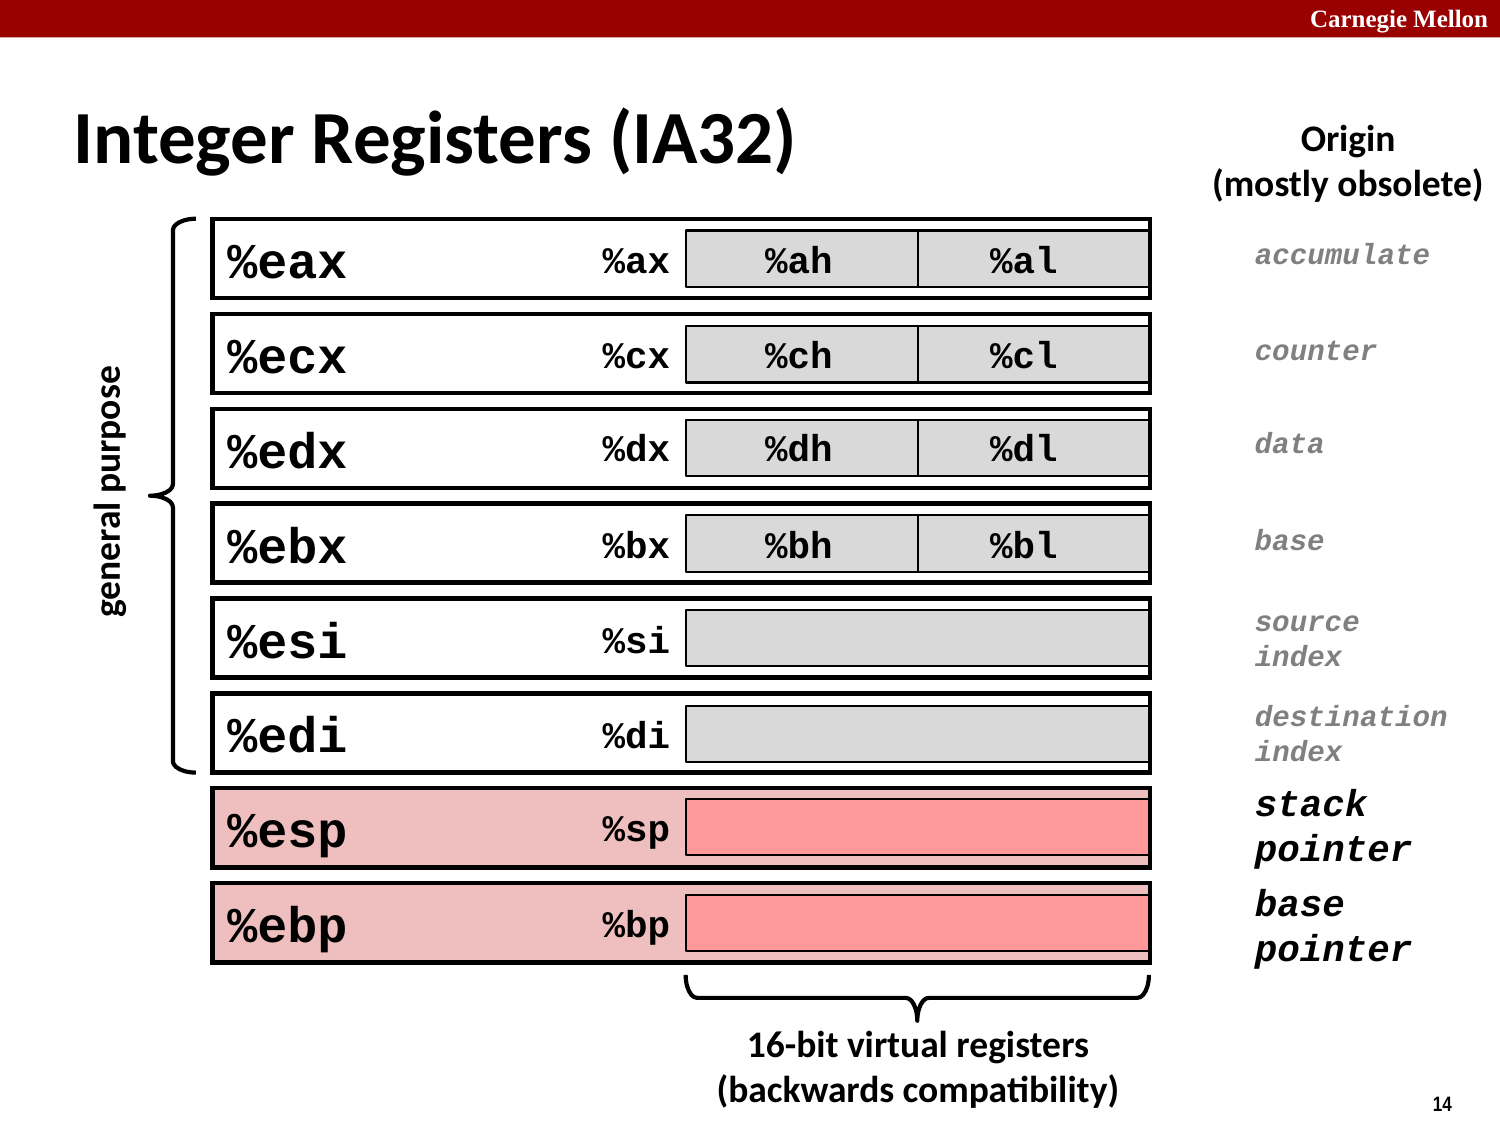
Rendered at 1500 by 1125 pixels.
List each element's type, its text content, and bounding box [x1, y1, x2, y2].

text_box base [1239, 513, 1340, 564]
text_box data [1239, 416, 1340, 467]
text_box source index [1239, 594, 1393, 680]
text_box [686, 515, 1150, 572]
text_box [686, 419, 1150, 477]
text_box base pointer [1240, 871, 1428, 977]
text_box stack pointer [1240, 771, 1428, 871]
text_box [685, 974, 1149, 1012]
text_box Origin (mostly obsolete) [1197, 106, 1499, 212]
text_box general purpose [74, 351, 135, 633]
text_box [686, 230, 1150, 288]
text_box destination index [1240, 689, 1463, 775]
text_box 16-bit virtual registers (backwards compatibility) [701, 1012, 1135, 1118]
text_box [150, 218, 196, 773]
title Integer Registers (IA32) [58, 71, 1305, 197]
text_box accumulate [1240, 228, 1445, 278]
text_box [686, 326, 1150, 383]
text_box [212, 218, 1151, 963]
text_box counter [1239, 323, 1393, 374]
